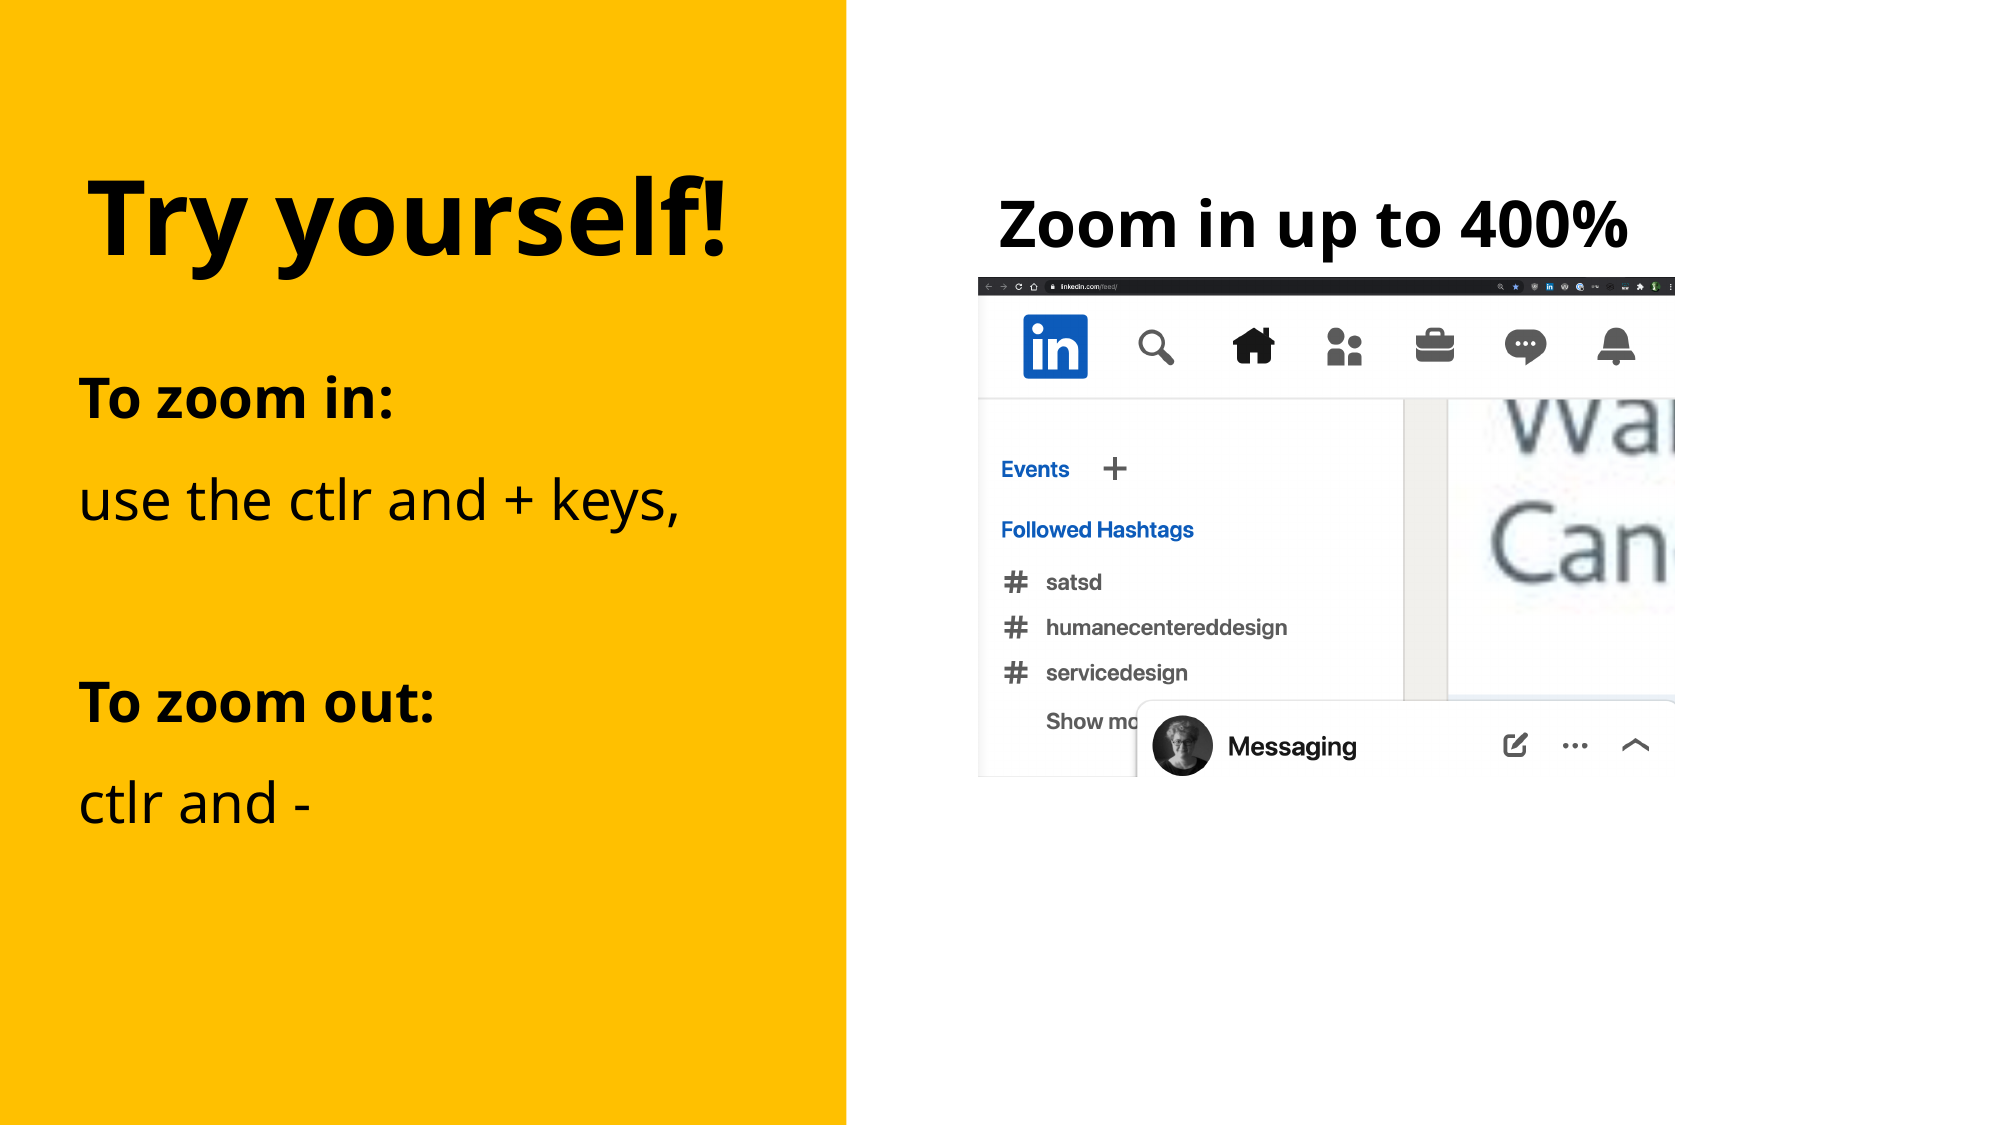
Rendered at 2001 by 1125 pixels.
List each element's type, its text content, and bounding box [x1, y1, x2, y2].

picture [978, 277, 1675, 777]
text_box [0, 0, 847, 1125]
text_box To zoom in: use the ctlr and + keys, To zoom out: ctlr and - [70, 321, 1075, 843]
text_box Zoom in up to 400% [992, 136, 1868, 268]
title Try yourself! [78, 102, 806, 263]
